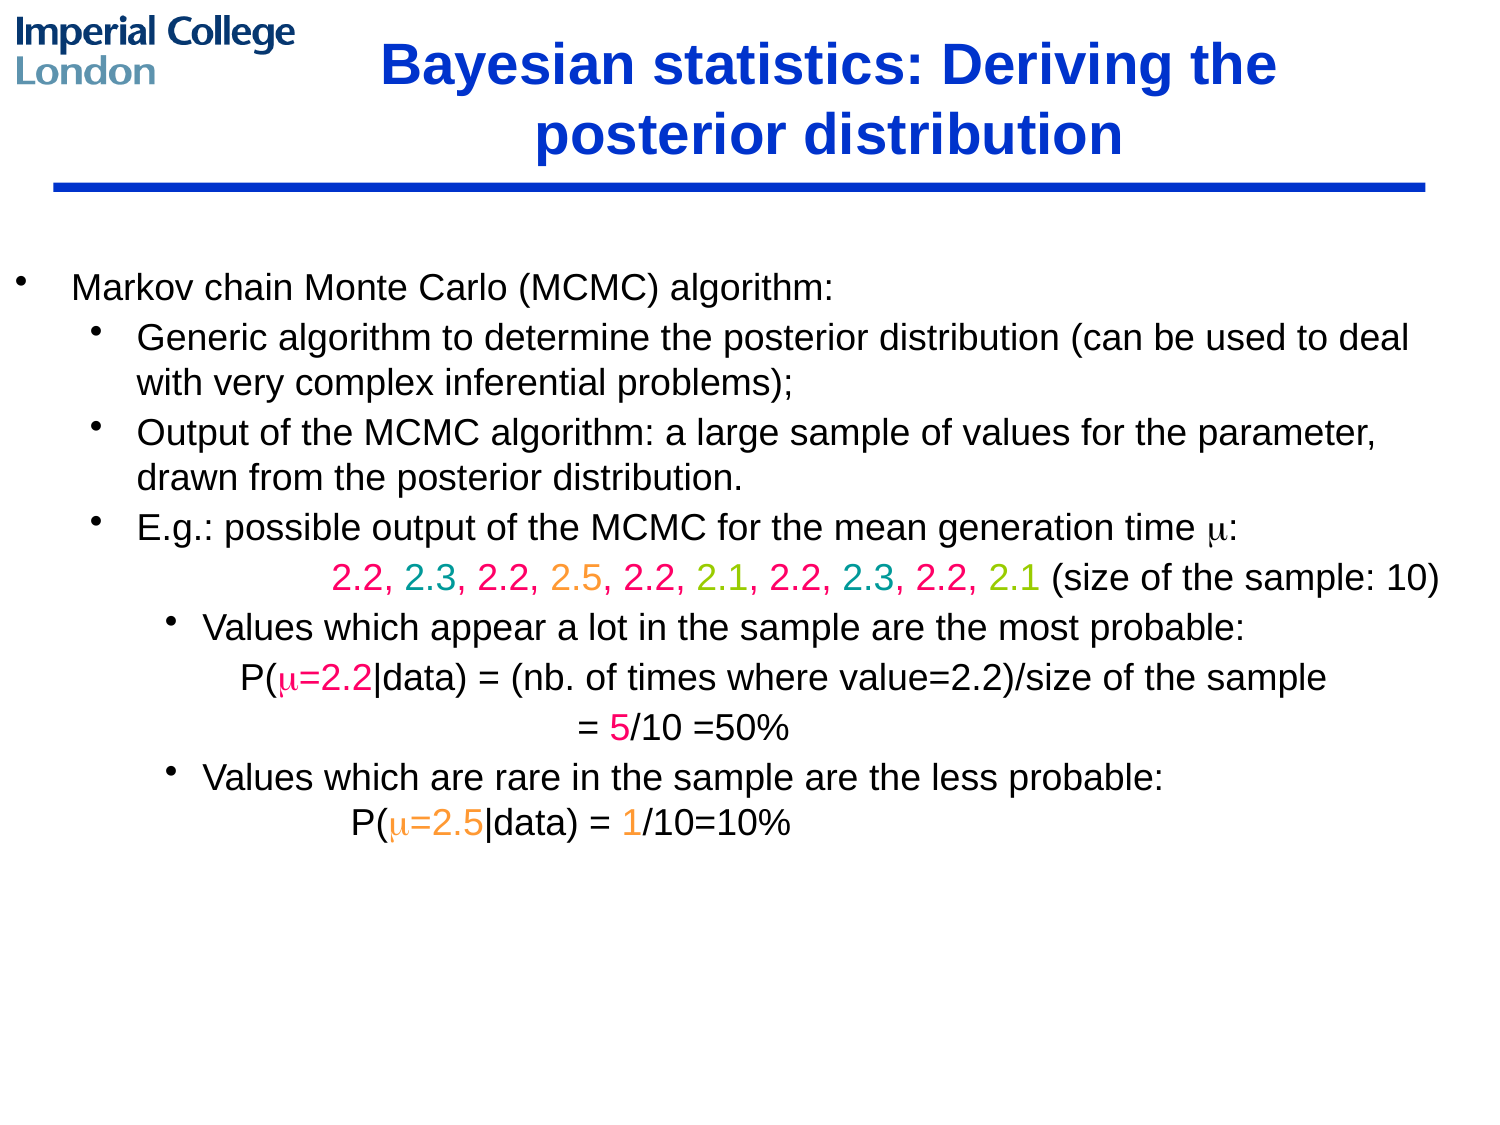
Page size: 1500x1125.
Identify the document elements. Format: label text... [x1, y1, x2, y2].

text_box Bayesian statistics: Deriving the posterior distribution [265, 18, 1394, 174]
text_box Markov chain Monte Carlo (MCMC) algorithm: Generic algorithm to determine the posterior distribution (can be used to deal with very complex inferential problems); Output of the MCMC algorithm: a large sample of values for the parameter, drawn from the posterior distribution. E.g.: possible output of the MCMC for the mean generation time m: 2.2, 2.3, 2.2, 2.5, 2.2, 2.1, 2.2, 2.3, 2.2, 2.1 (size of the sample: 10) Values which appear a lot in the sample are the most probable: P(m=2.2|data) = (nb. of times where value=2.2)/size of the sample = 5/10 =50% Values which are rare in the sample are the less probable: P(m=2.5|data) = 1/10=10% [0, 255, 1500, 362]
picture [17, 15, 295, 85]
